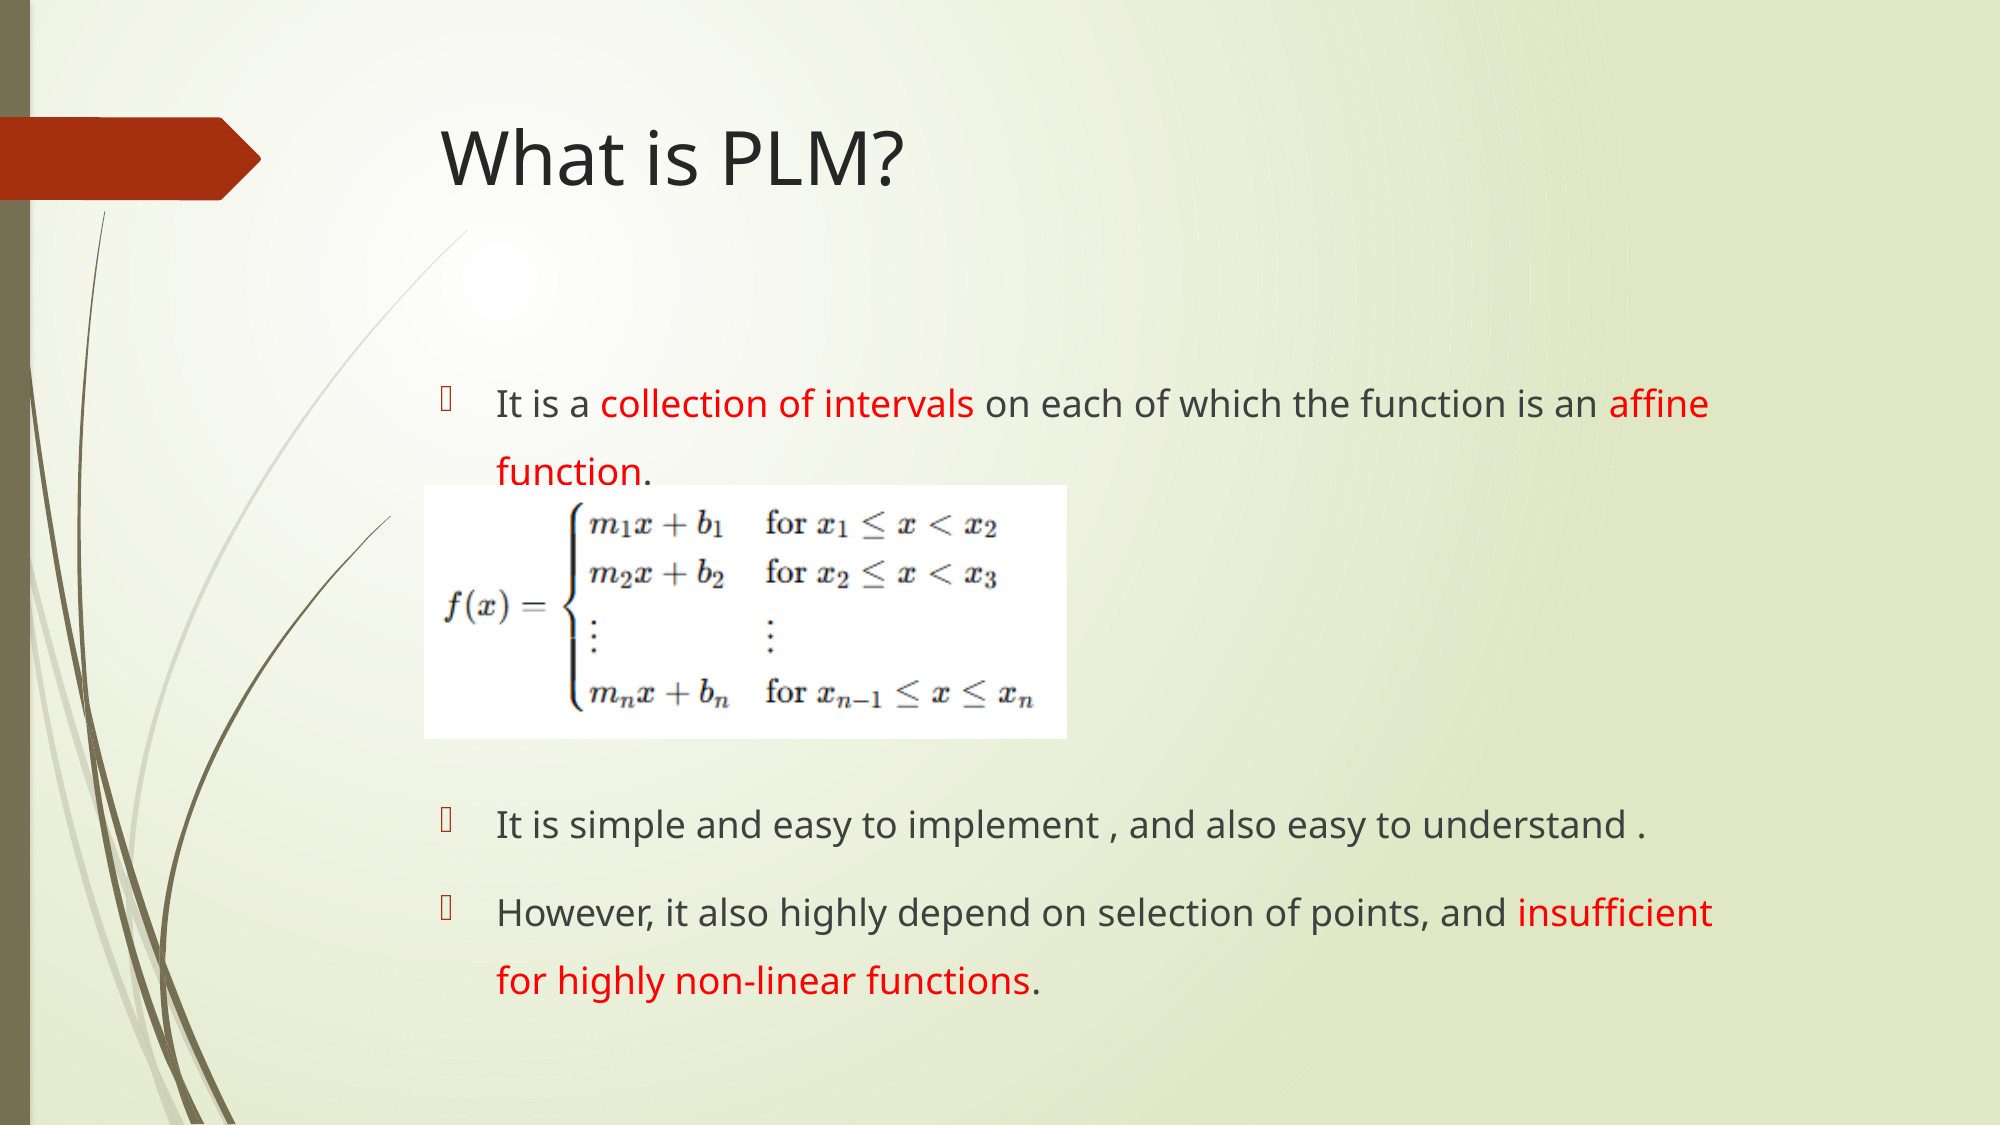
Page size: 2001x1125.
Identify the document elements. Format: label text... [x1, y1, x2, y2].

title What is PLM? [425, 102, 1888, 313]
picture [424, 485, 1067, 739]
list It is a collection of intervals on each of which the function is an affine function. It is simple and easy to implement , and also easy to understand . However, it also highly depend on selection of points, and insufficient for highly non-linear functions. [424, 350, 1888, 1125]
